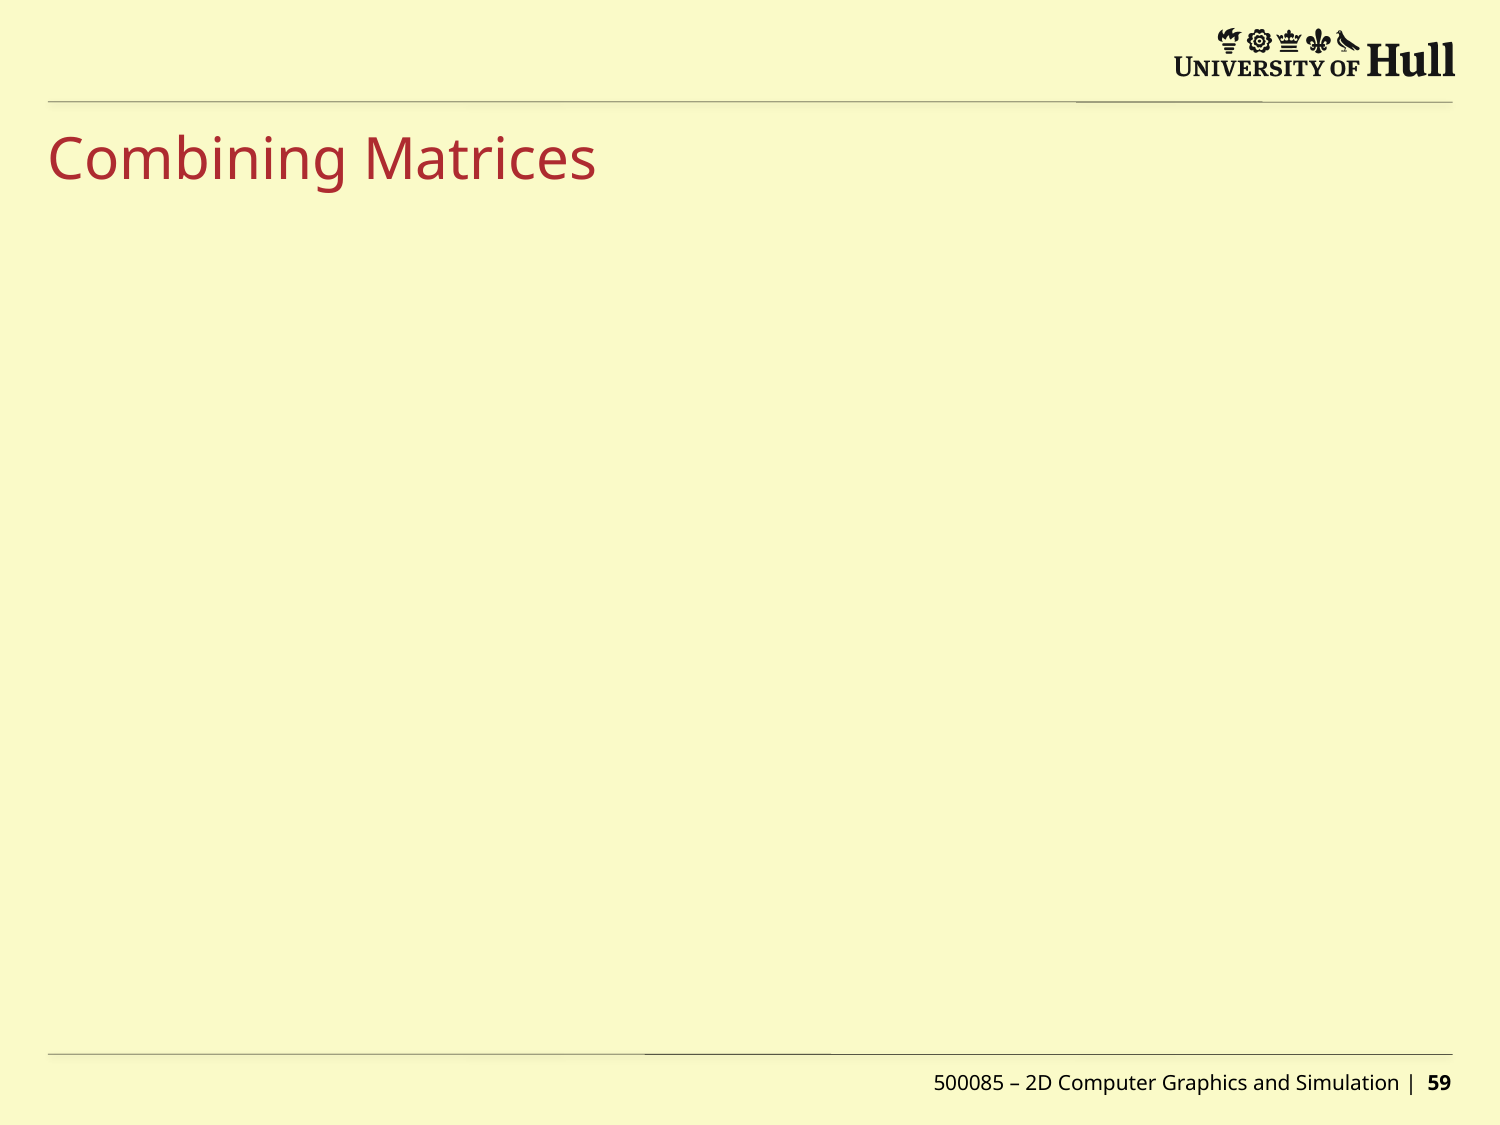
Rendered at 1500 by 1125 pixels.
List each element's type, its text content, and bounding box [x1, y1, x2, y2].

title Combining Matrices [47, 120, 1453, 275]
picture [1154, 8, 1475, 96]
footer 500085 – 2D Computer Graphics and Simulation | 59 [701, 1070, 1452, 1098]
